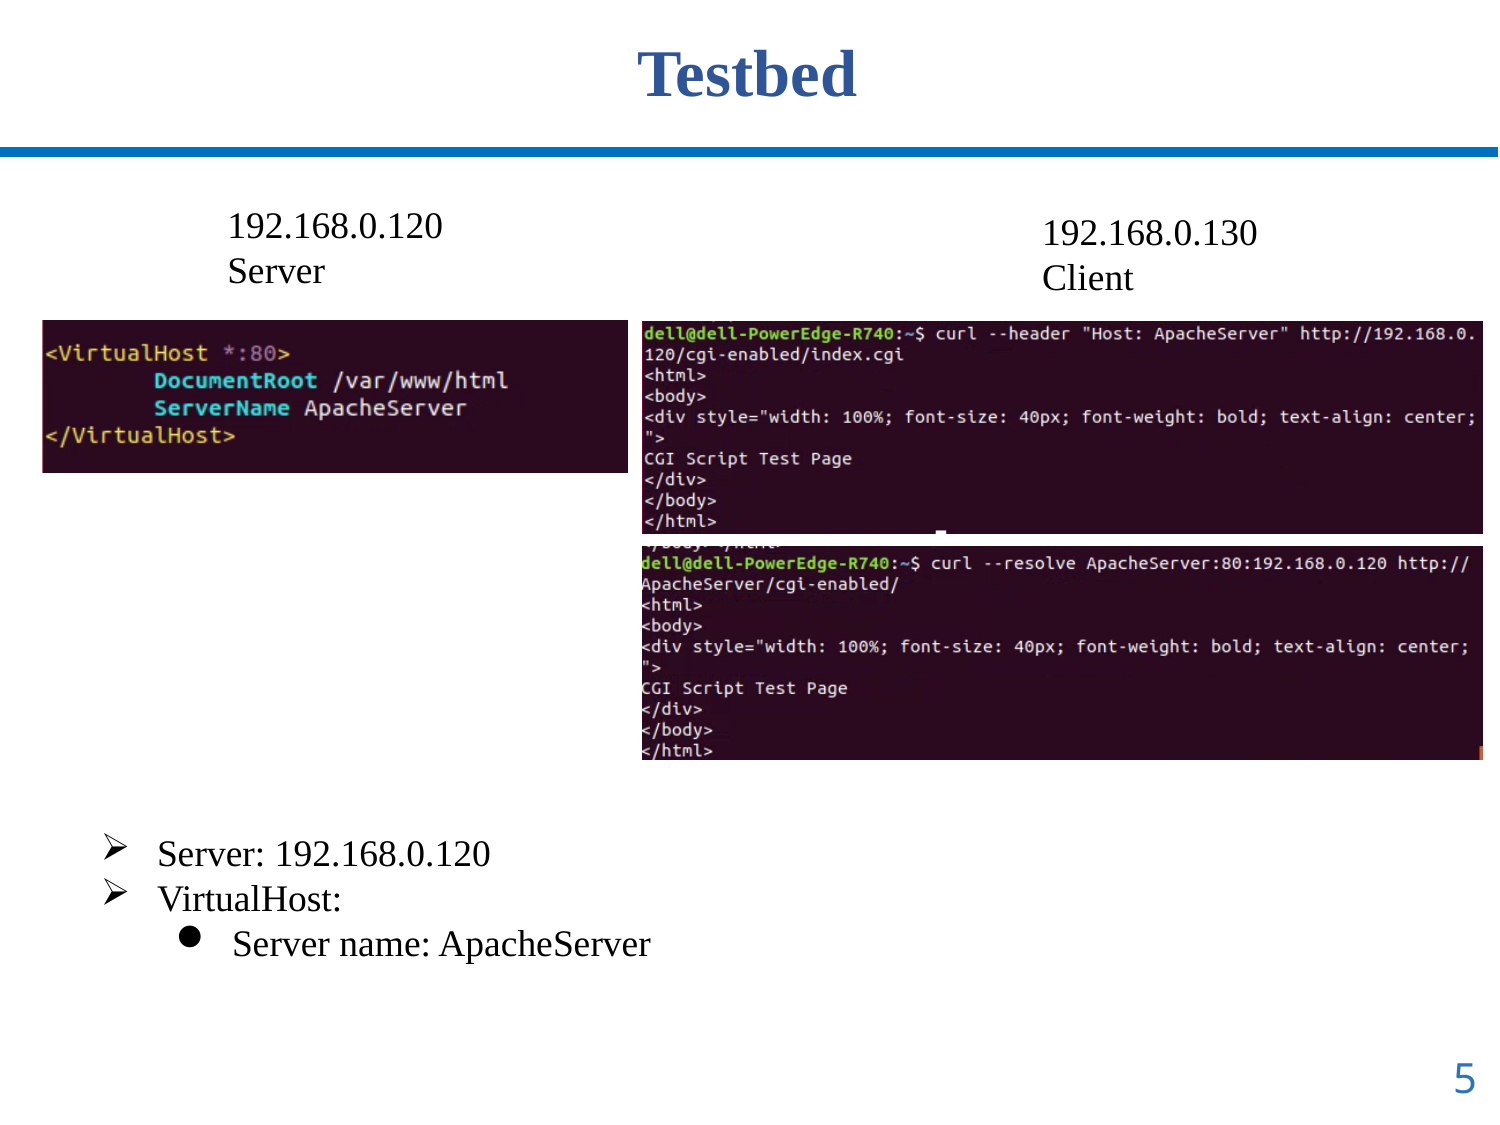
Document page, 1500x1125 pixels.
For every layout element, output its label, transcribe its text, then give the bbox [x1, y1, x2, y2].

picture [42, 320, 628, 473]
text_box 192.168.0.130 Client [1027, 201, 1288, 306]
picture [642, 321, 1483, 535]
text_box 192.168.0.120 Server [212, 194, 492, 299]
picture [642, 546, 1483, 760]
text_box Testbed [0, 0, 1497, 119]
text_box 5 [1438, 1050, 1497, 1111]
text_box Server: 192.168.0.120 VirtualHost: Server name: ApacheServer [86, 821, 1409, 972]
